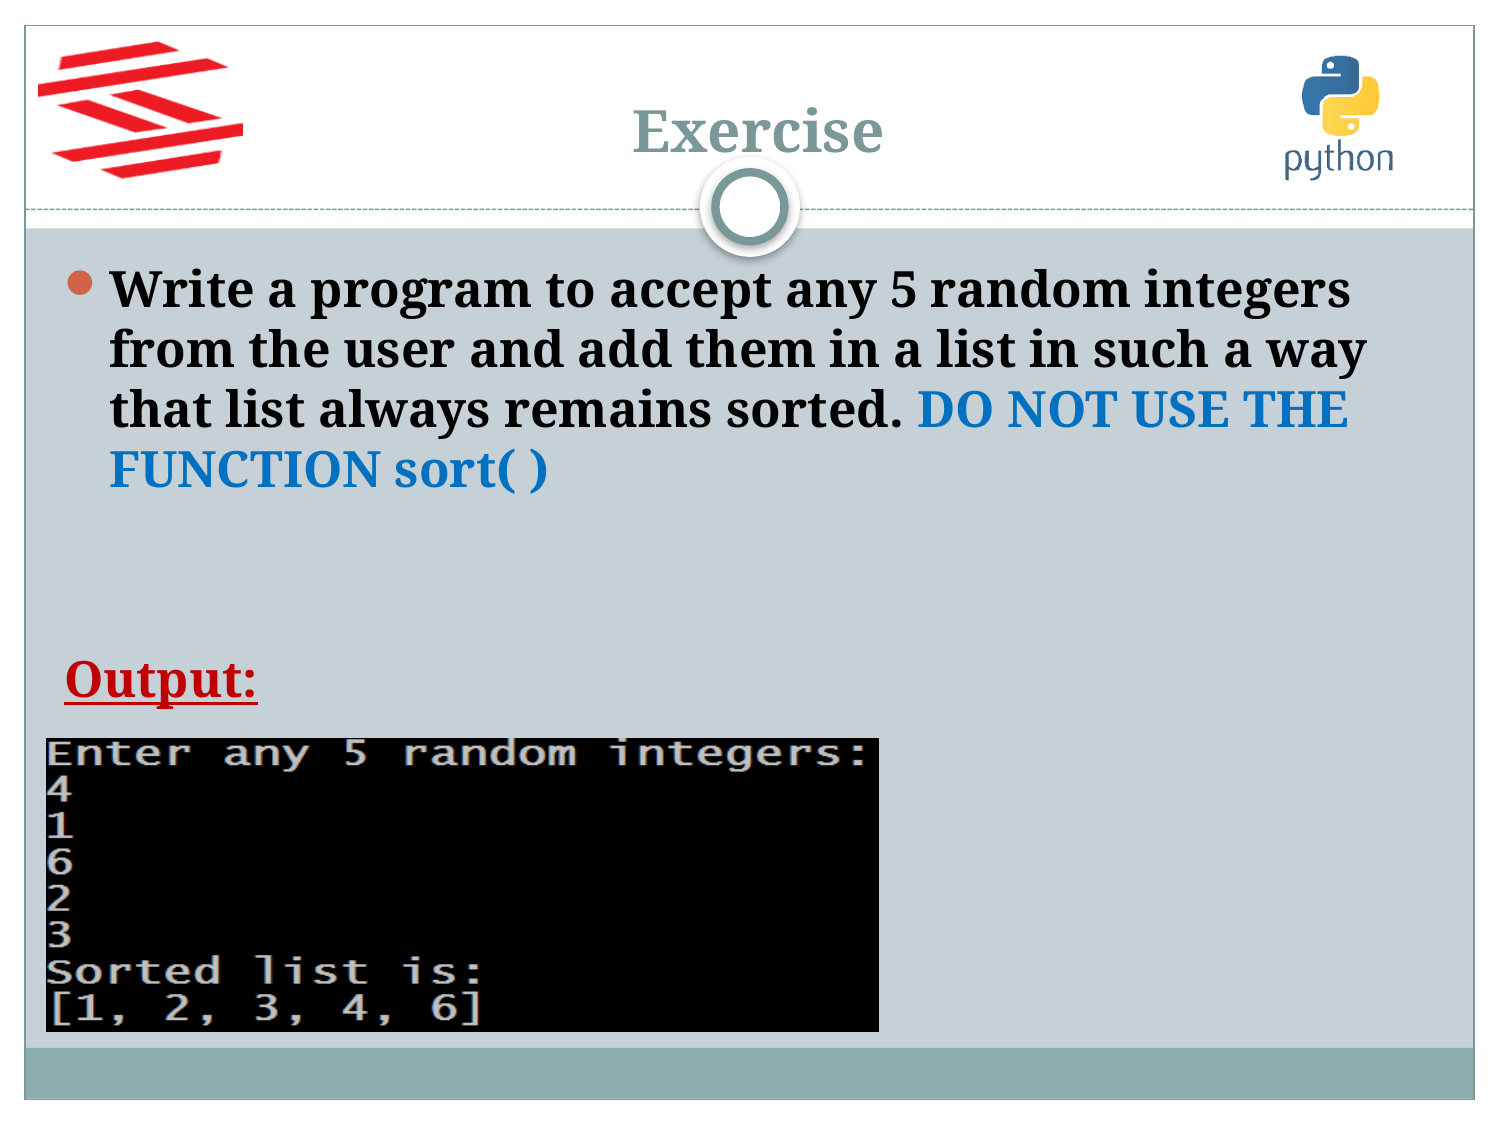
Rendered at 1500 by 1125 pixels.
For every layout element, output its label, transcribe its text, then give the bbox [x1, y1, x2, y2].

picture [37, 40, 243, 185]
list Write a program to accept any 5 random integers from the user and add them in a list in such a way that list always remains sorted. DO NOT USE THE FUNCTION sort( ) Output: [49, 250, 1445, 1047]
title Exercise [248, 46, 1459, 172]
picture [1206, 53, 1471, 186]
picture [46, 738, 880, 1032]
